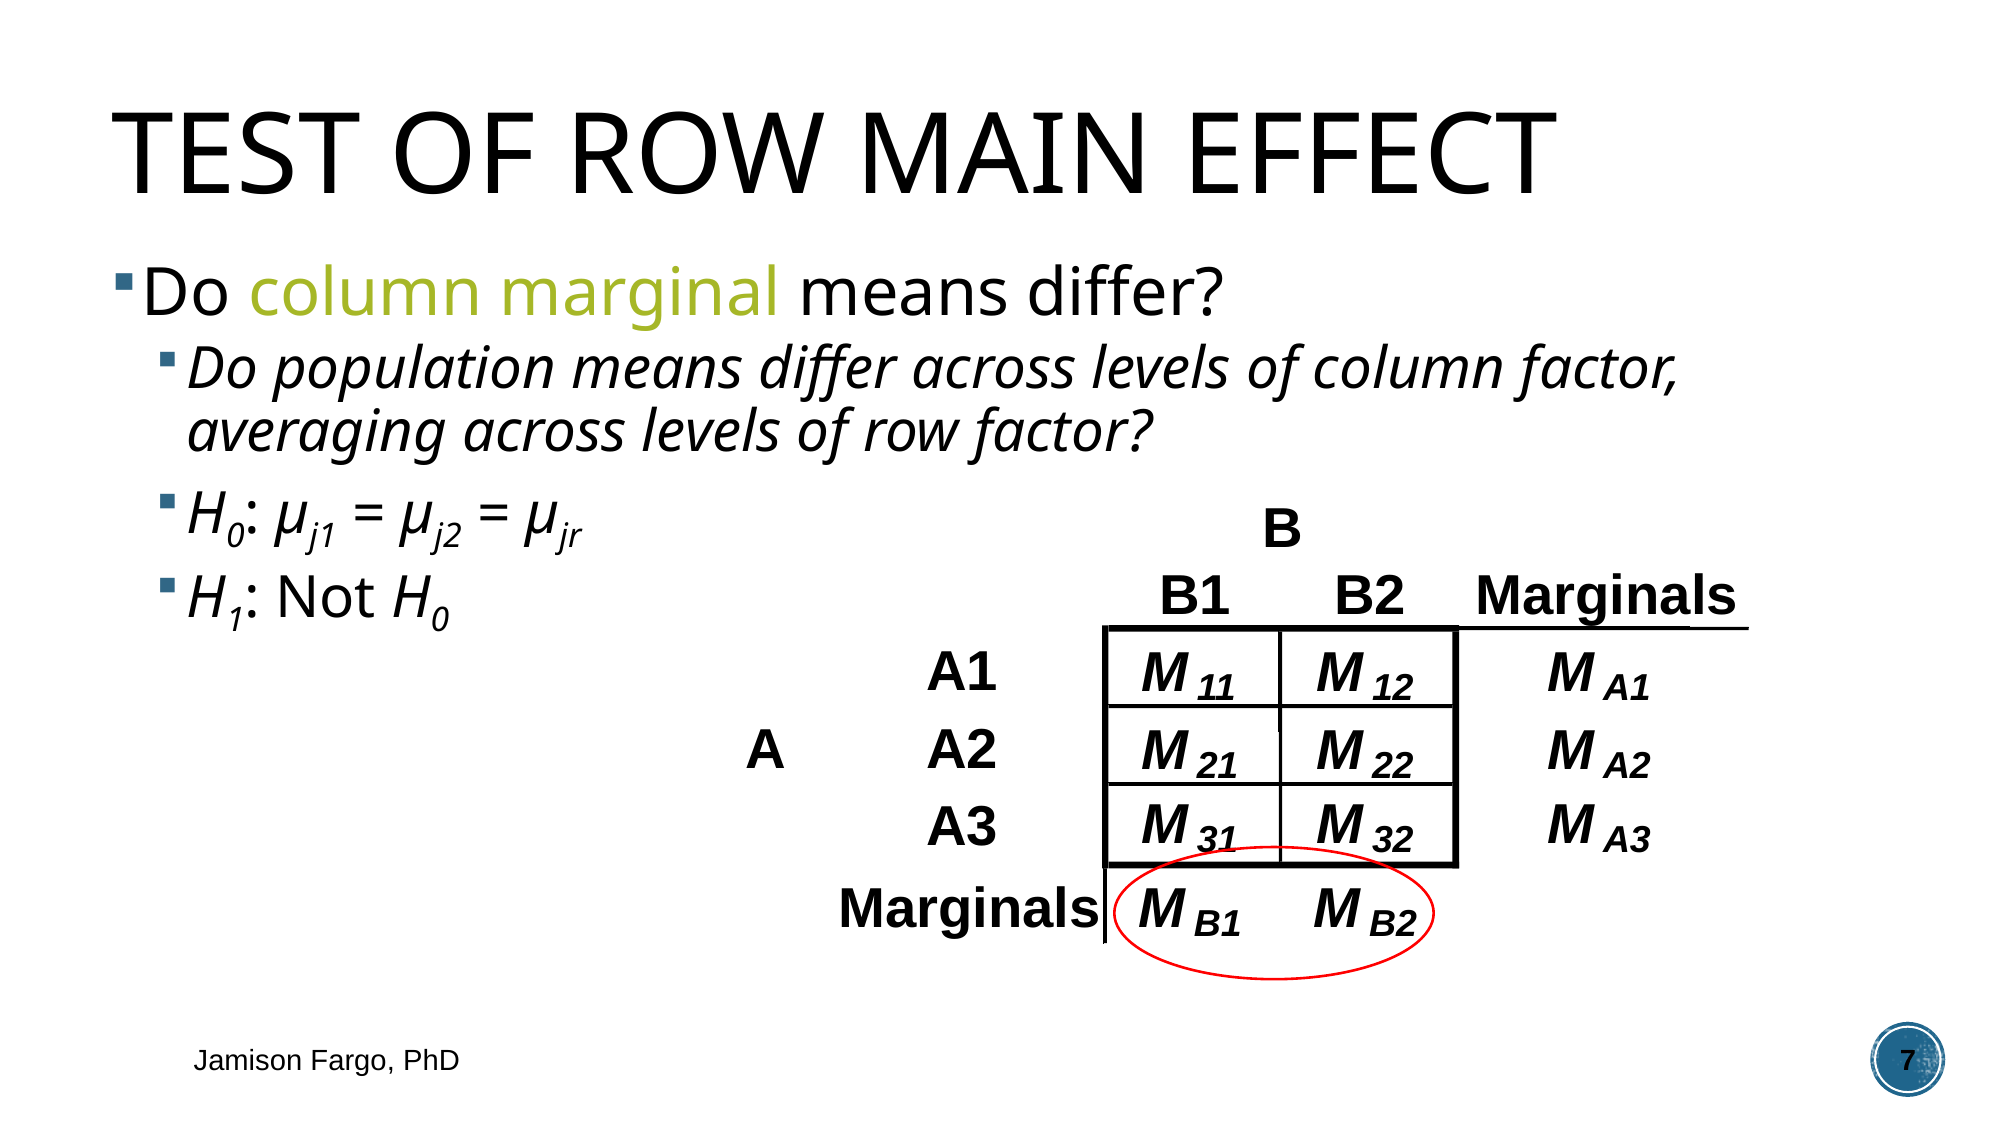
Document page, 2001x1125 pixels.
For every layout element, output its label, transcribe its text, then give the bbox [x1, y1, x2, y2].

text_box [713, 489, 1750, 1012]
list Do column marginal means differ? Do population means differ across levels of column factor, averaging across levels of row factor? H0: μj1 = μj2 = μjr H1: Not H0 [96, 249, 1750, 1013]
title Test of Row Main Effect [96, 24, 1747, 249]
slide_number 7 [1855, 1028, 1961, 1089]
footer Jamison Fargo, PhD [178, 1028, 1217, 1089]
